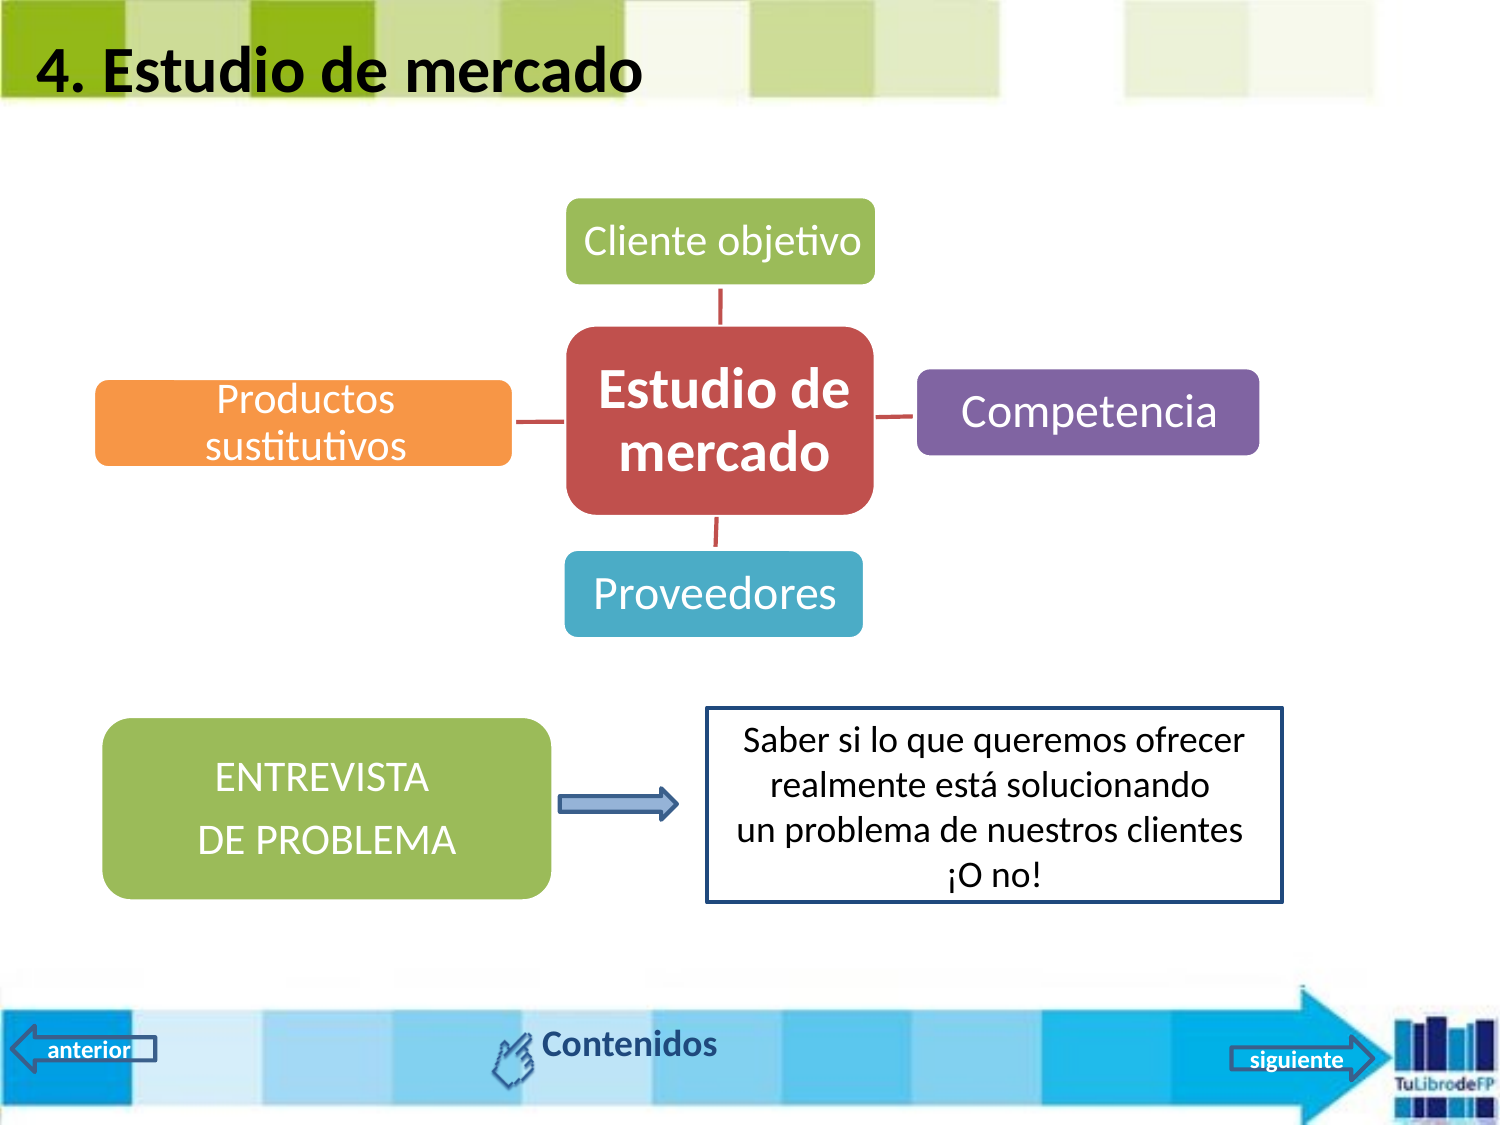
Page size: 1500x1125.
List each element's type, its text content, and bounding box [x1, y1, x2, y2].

text_box Contenidos [527, 1011, 744, 1072]
picture [0, 0, 1500, 1125]
text_box siguiente [1229, 1034, 1376, 1083]
text_box [557, 786, 679, 822]
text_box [100, 715, 554, 902]
text_box 4. Estudio de mercado [21, 19, 1372, 114]
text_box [21, 196, 1400, 646]
text_box anterior [9, 1023, 158, 1074]
text_box Saber si lo que queremos ofrecer realmente está solucionando un problema de nuestros clientes ¡O no! [706, 707, 1282, 903]
